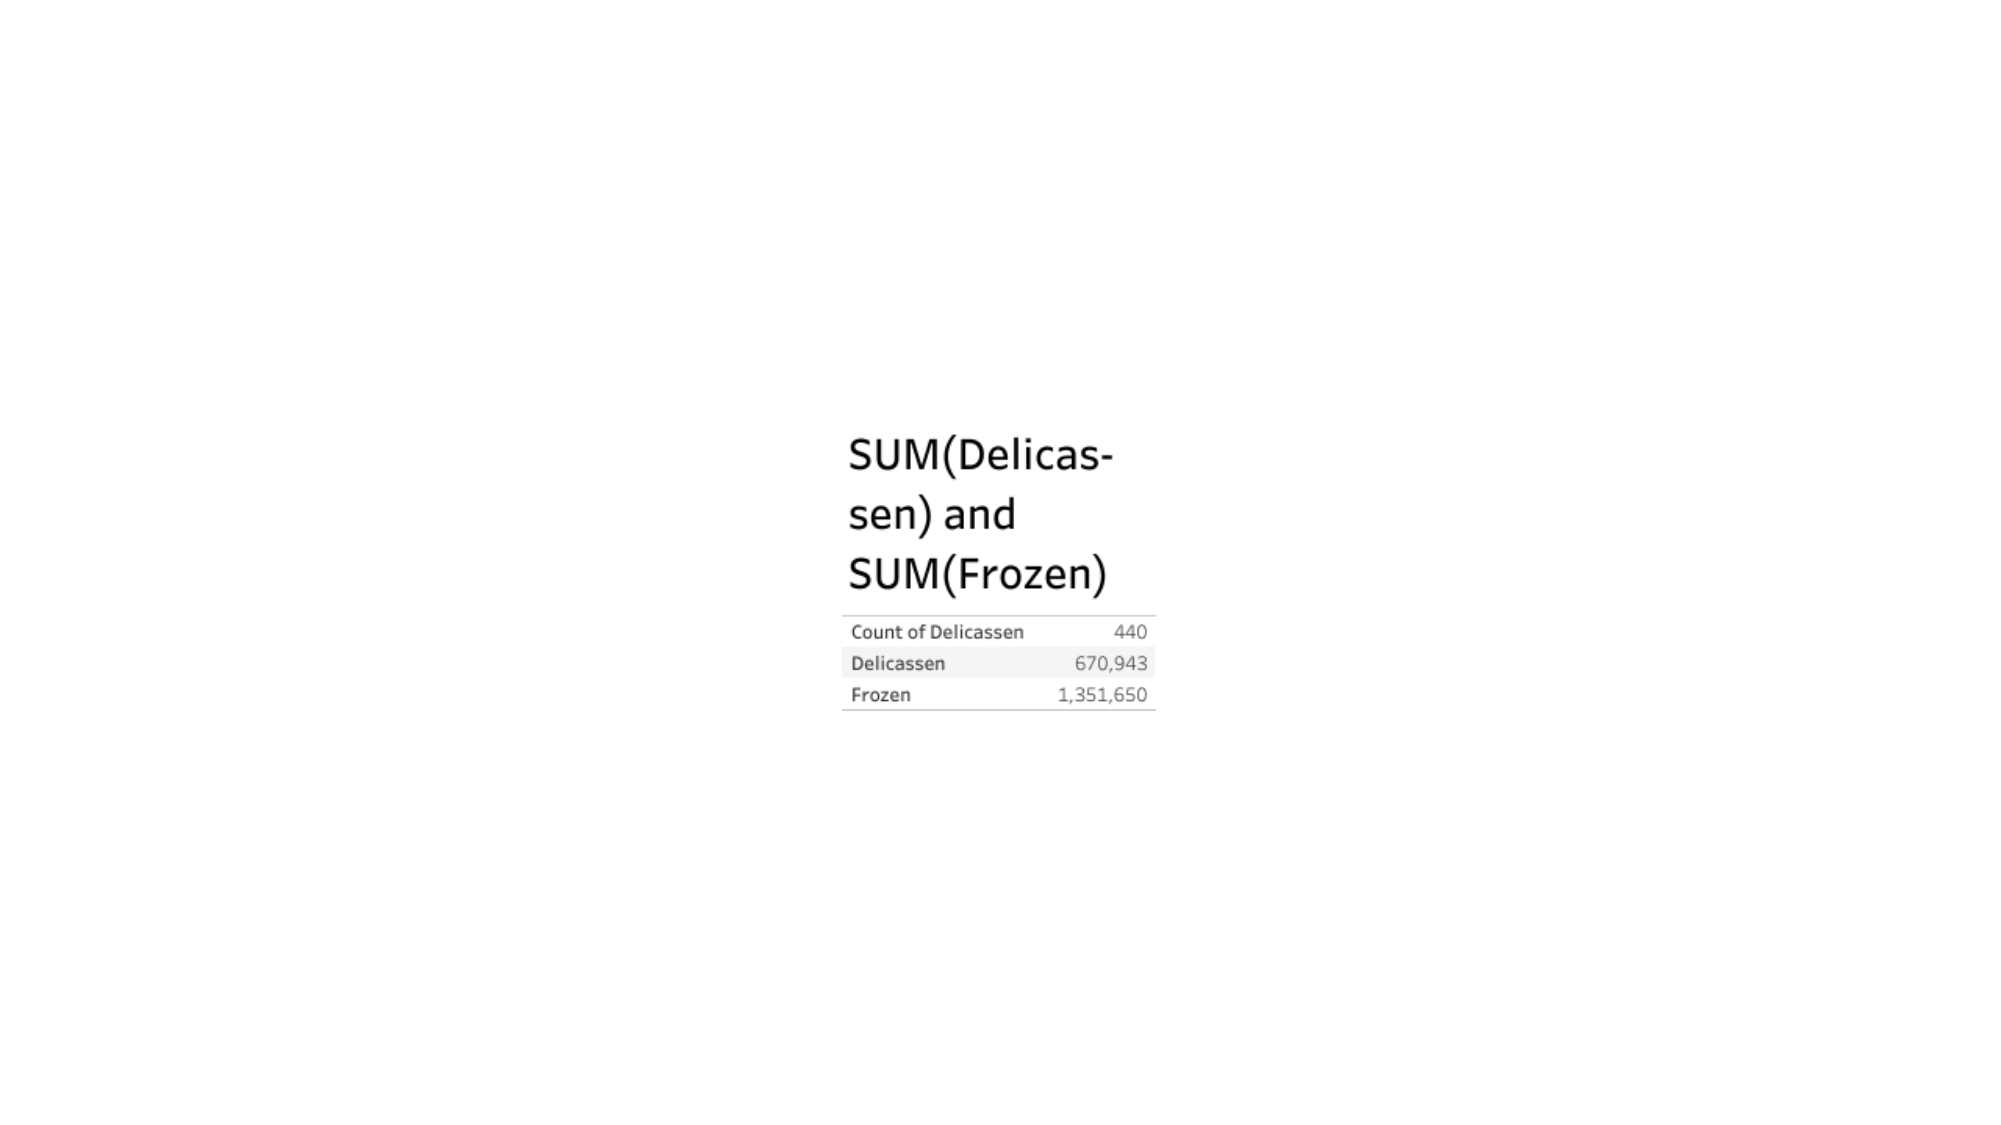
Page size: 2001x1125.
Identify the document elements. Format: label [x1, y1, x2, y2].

picture [842, 413, 1158, 711]
